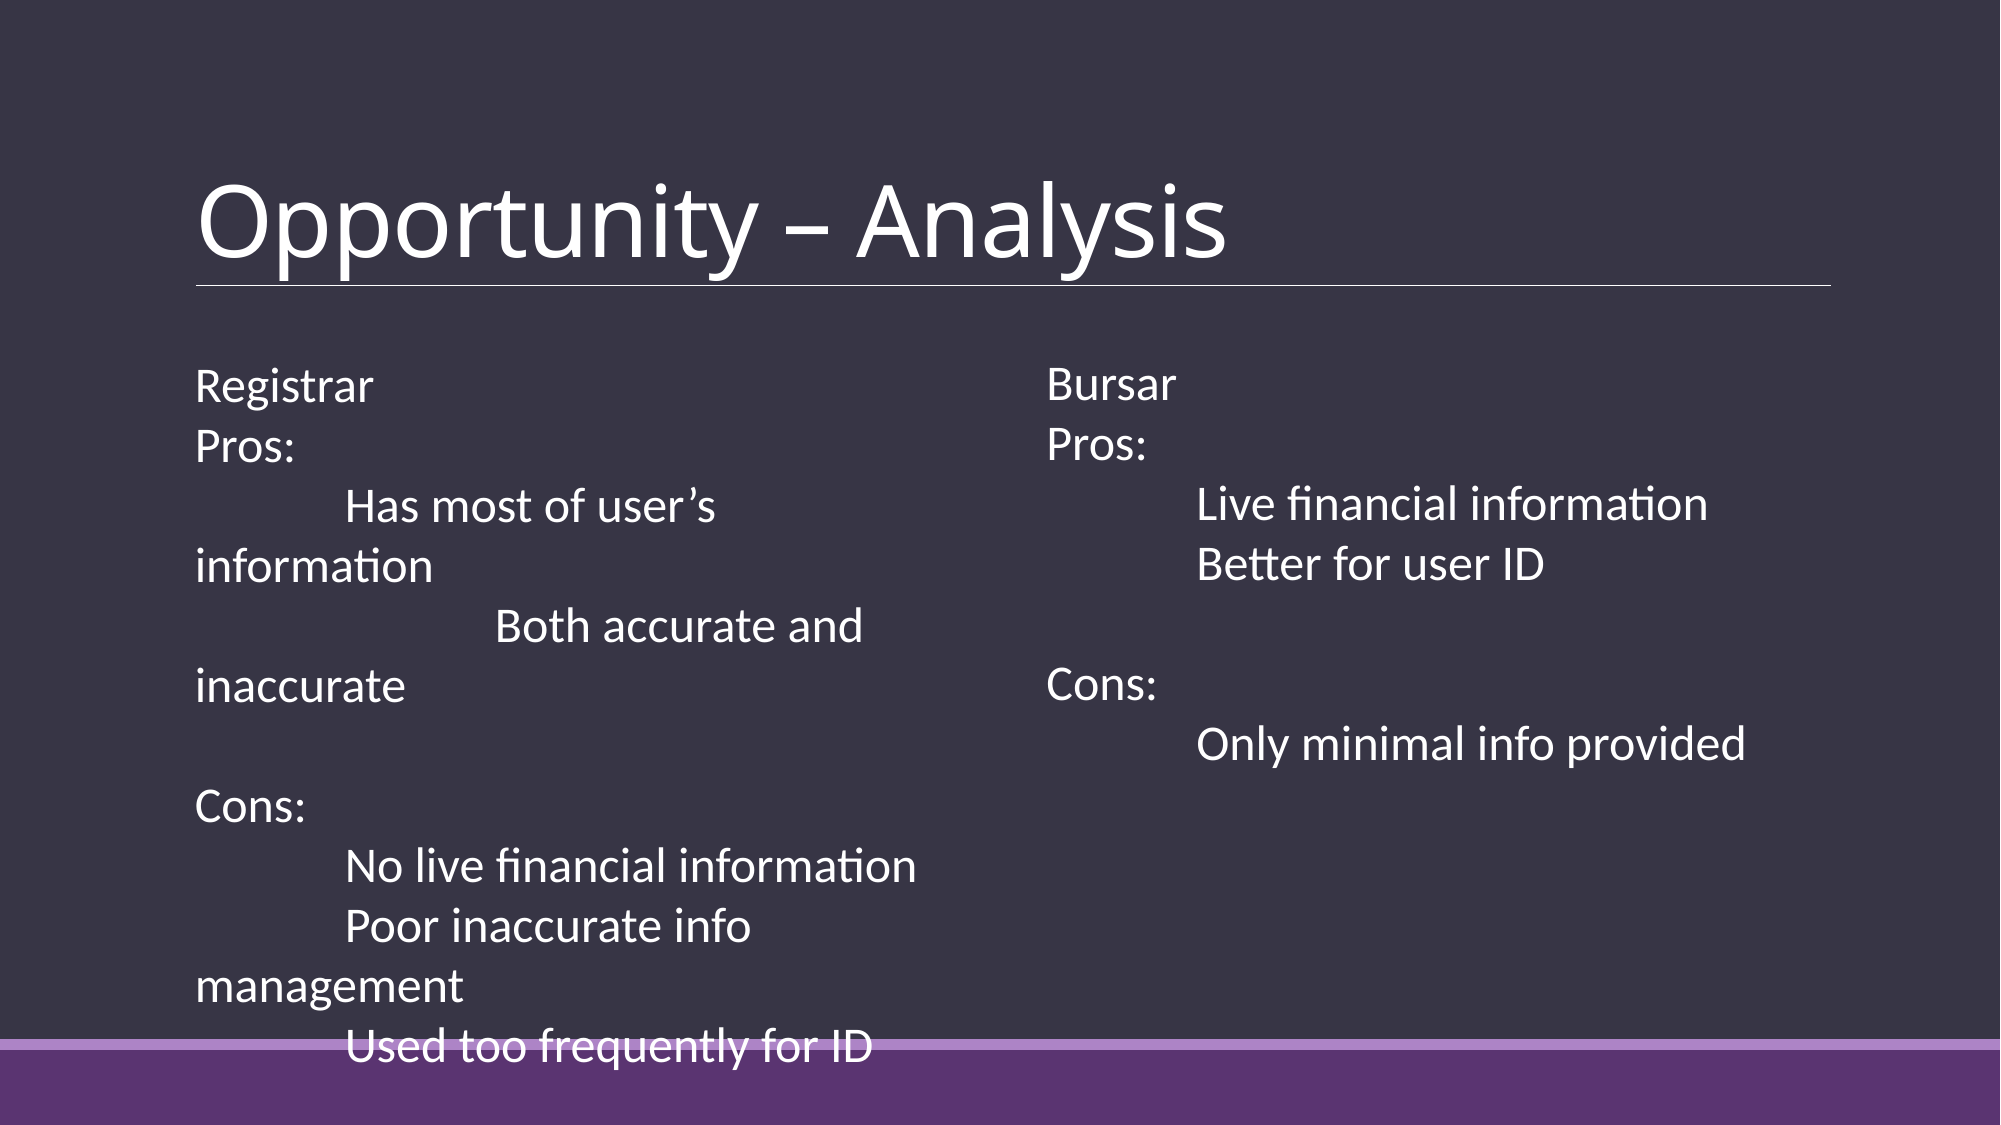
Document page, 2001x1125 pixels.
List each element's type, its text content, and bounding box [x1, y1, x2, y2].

text_box Bursar Pros: Live financial information Better for user ID Cons: Only minimal info provided [1031, 342, 1830, 778]
title Opportunity – Analysis [180, 47, 1830, 285]
text_box Registrar Pros: Has most of user’s information Both accurate and inaccurate Cons: No live financial information Poor inaccurate info management Used too frequently for ID [179, 345, 979, 1081]
